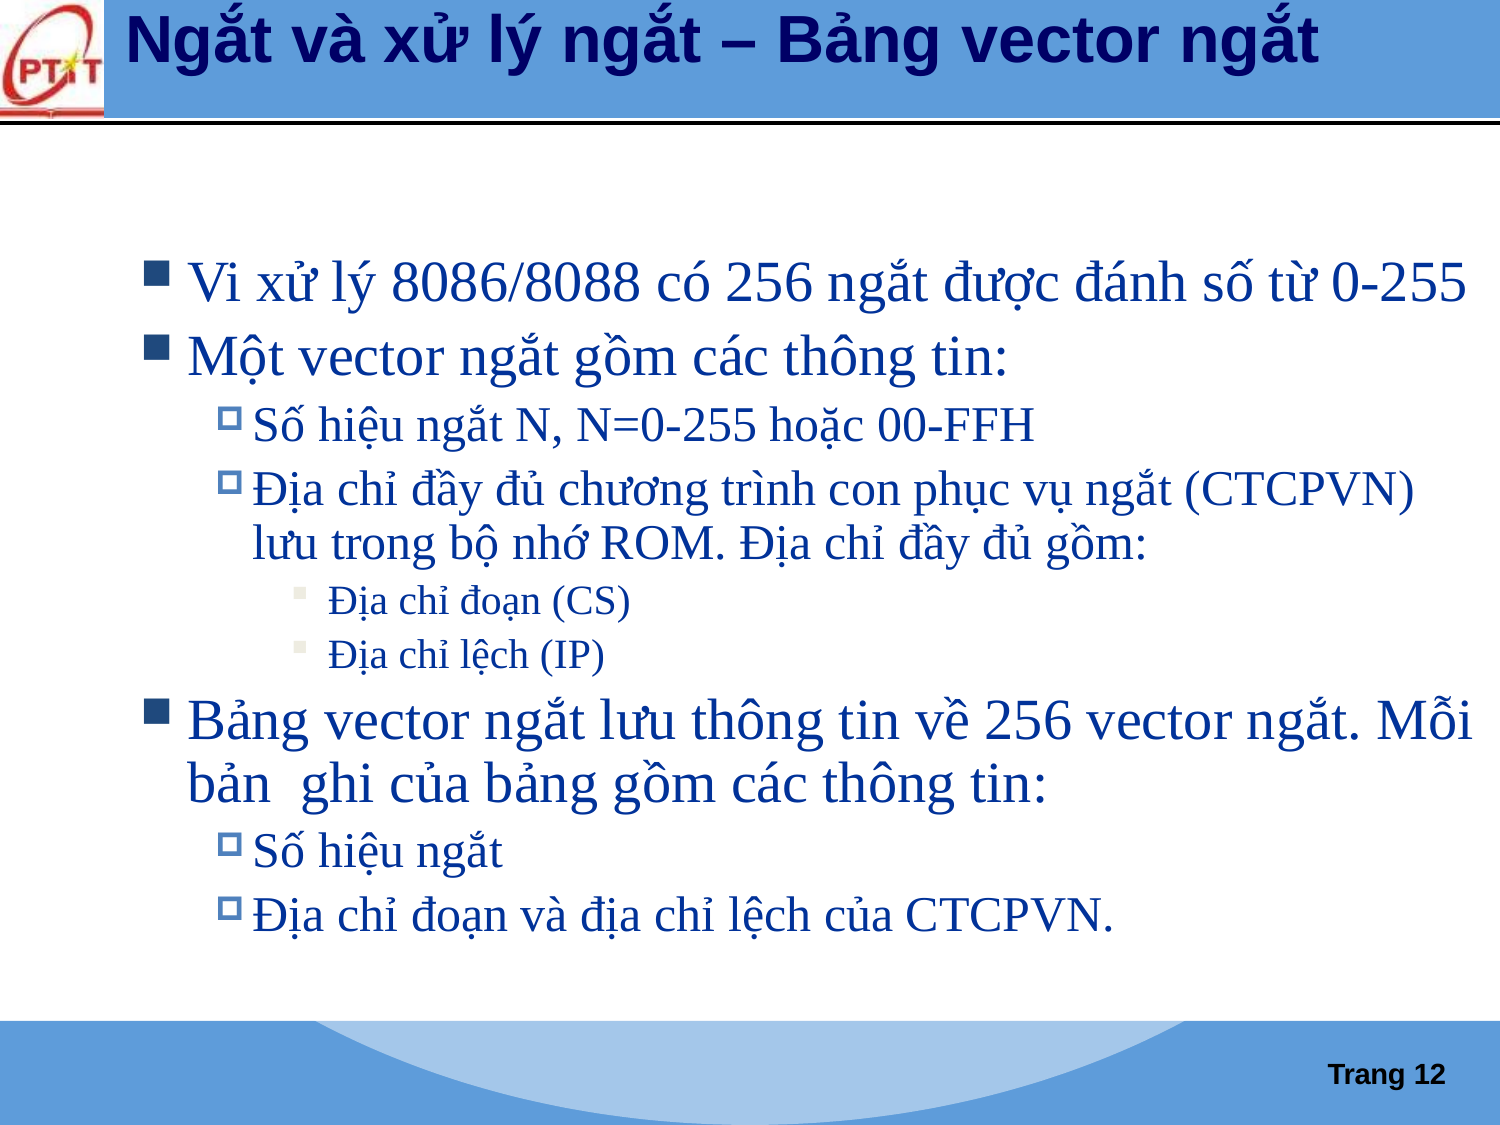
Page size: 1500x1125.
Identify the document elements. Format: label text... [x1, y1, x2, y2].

slide_number Trang 12 [1325, 1055, 1454, 1125]
title Ngắt và xử lý ngắt – Bảng vector ngắt [122, 0, 1428, 185]
text_box Vi xử lý 8086/8088 có 256 ngắt được đánh số từ 0-255 Một vector ngắt gồm các thông tin: Số hiệu ngắt N, N=0-255 hoặc 00-FFH Địa chỉ đầy đủ chương trình con phục vụ ngắt (CTCPVN) lưu trong bộ nhớ ROM. Địa chỉ đầy đủ gồm: Địa chỉ đoạn (CS) Địa chỉ lệch (IP) Bảng vector ngắt lưu thông tin về 256 vector ngắt. Mỗi bản ghi của bảng gồm các thông tin: Số hiệu ngắt Địa chỉ đoạn và địa chỉ lệch của CTCPVN. [50, 243, 1500, 492]
picture [0, 0, 104, 119]
